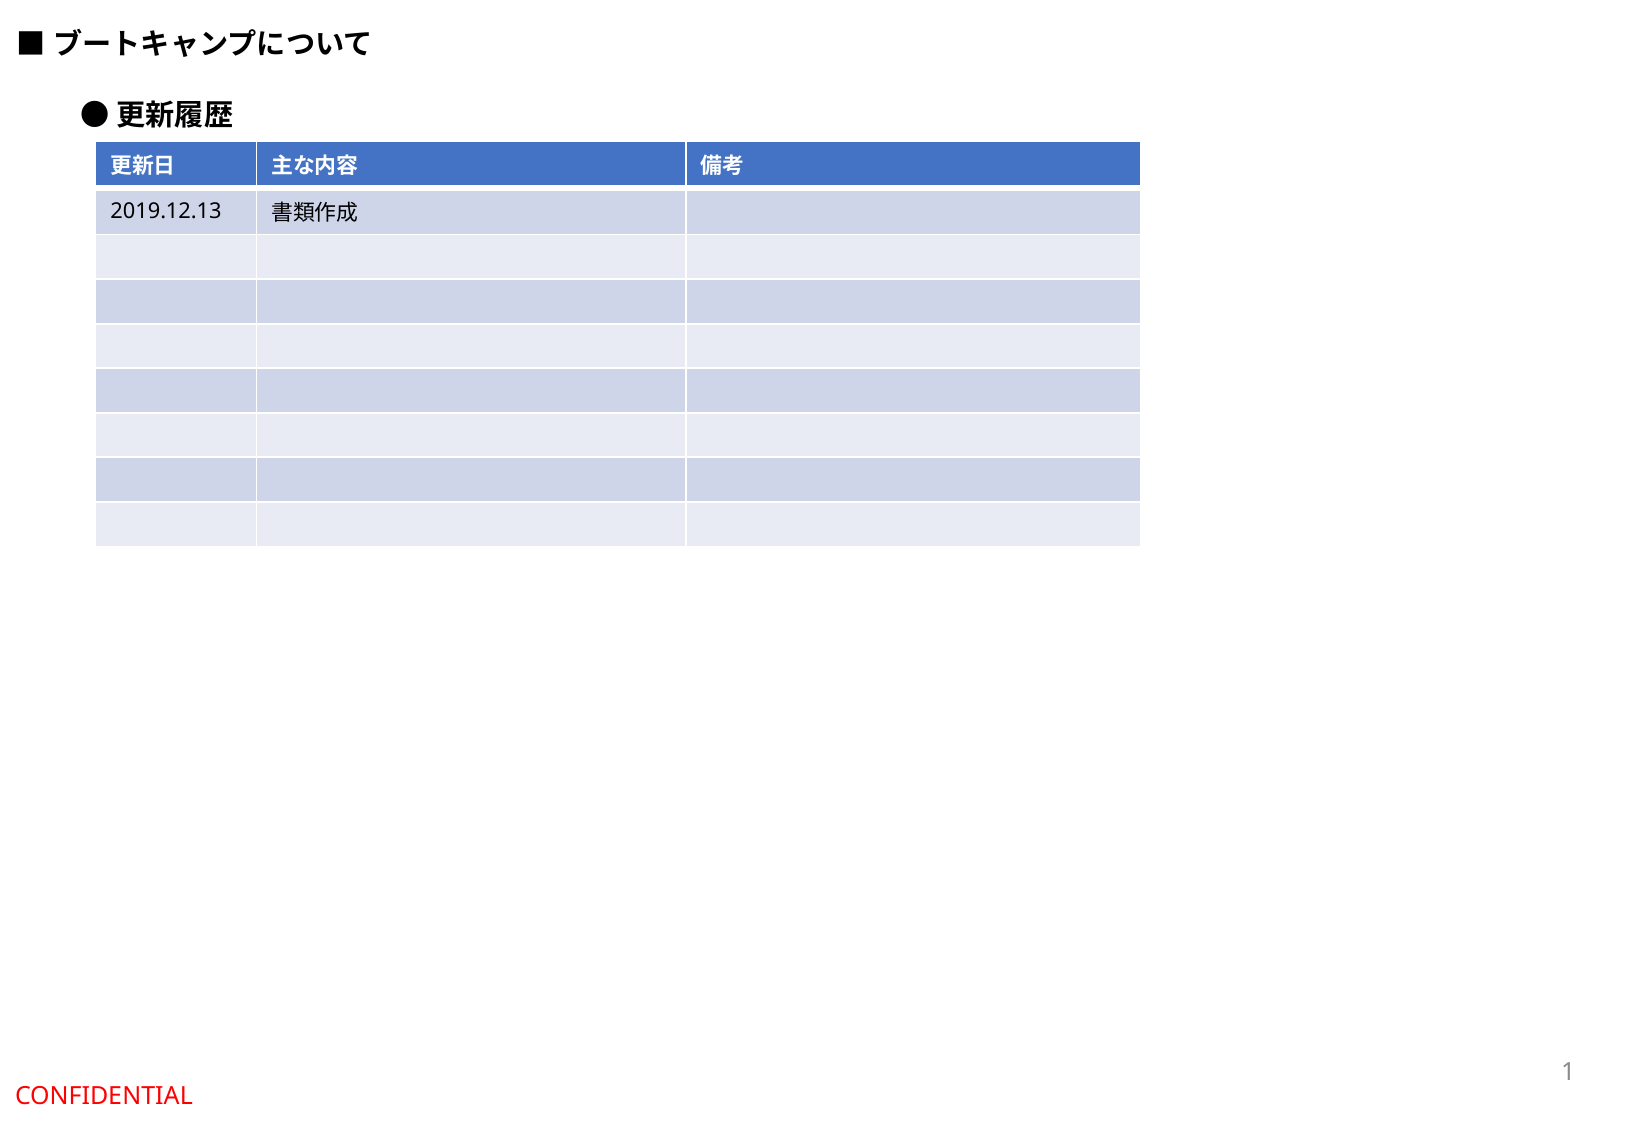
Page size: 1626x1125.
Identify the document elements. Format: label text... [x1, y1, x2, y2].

text_box 1 [1224, 1042, 1591, 1103]
table_cell [96, 503, 256, 546]
table_cell [96, 235, 256, 278]
table_cell [257, 325, 685, 367]
table_cell [687, 503, 1140, 546]
table_cell [257, 503, 685, 546]
table_cell [96, 458, 256, 501]
table_cell [687, 191, 1140, 234]
table_cell [96, 325, 256, 367]
table_cell [96, 369, 256, 412]
table_cell 2019.12.13 [96, 191, 256, 234]
table_cell [687, 280, 1140, 323]
table_cell [687, 369, 1140, 412]
table_cell [687, 235, 1140, 278]
footer CONFIDENTIAL [0, 1065, 507, 1125]
table_cell [257, 414, 685, 456]
text_box ■ブートキャンプについて [2, 17, 388, 68]
table_cell [257, 235, 685, 278]
table_header 主な内容 [257, 142, 685, 185]
table_cell [257, 458, 685, 501]
table_header 備考 [687, 142, 1140, 185]
table_cell [687, 325, 1140, 367]
table_cell [96, 414, 256, 456]
table_cell 書類作成 [257, 191, 685, 234]
text_box ●更新履歴 [65, 88, 249, 139]
table_cell [257, 280, 685, 323]
table_cell [687, 458, 1140, 501]
table_cell [257, 369, 685, 412]
table_cell [687, 414, 1140, 456]
table_cell [96, 280, 256, 323]
table_header 更新日 [96, 142, 256, 185]
